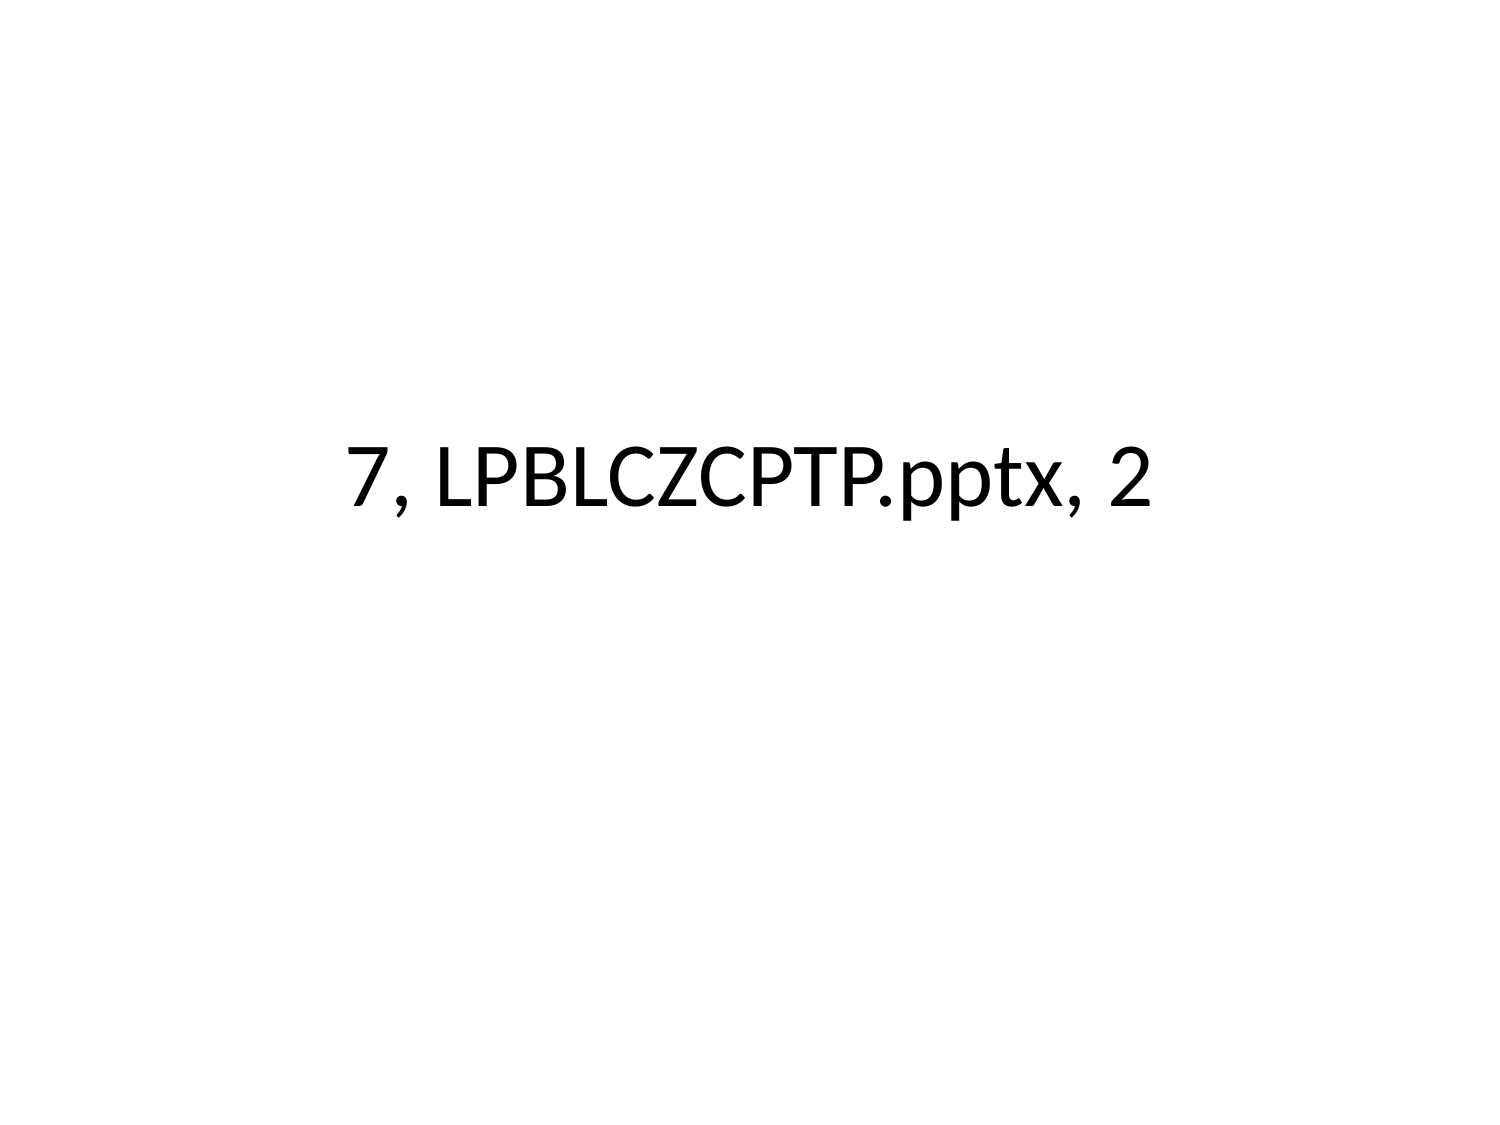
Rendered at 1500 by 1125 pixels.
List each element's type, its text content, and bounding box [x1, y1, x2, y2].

title 7, LPBLCZCPTP.pptx, 2 [112, 349, 1388, 591]
